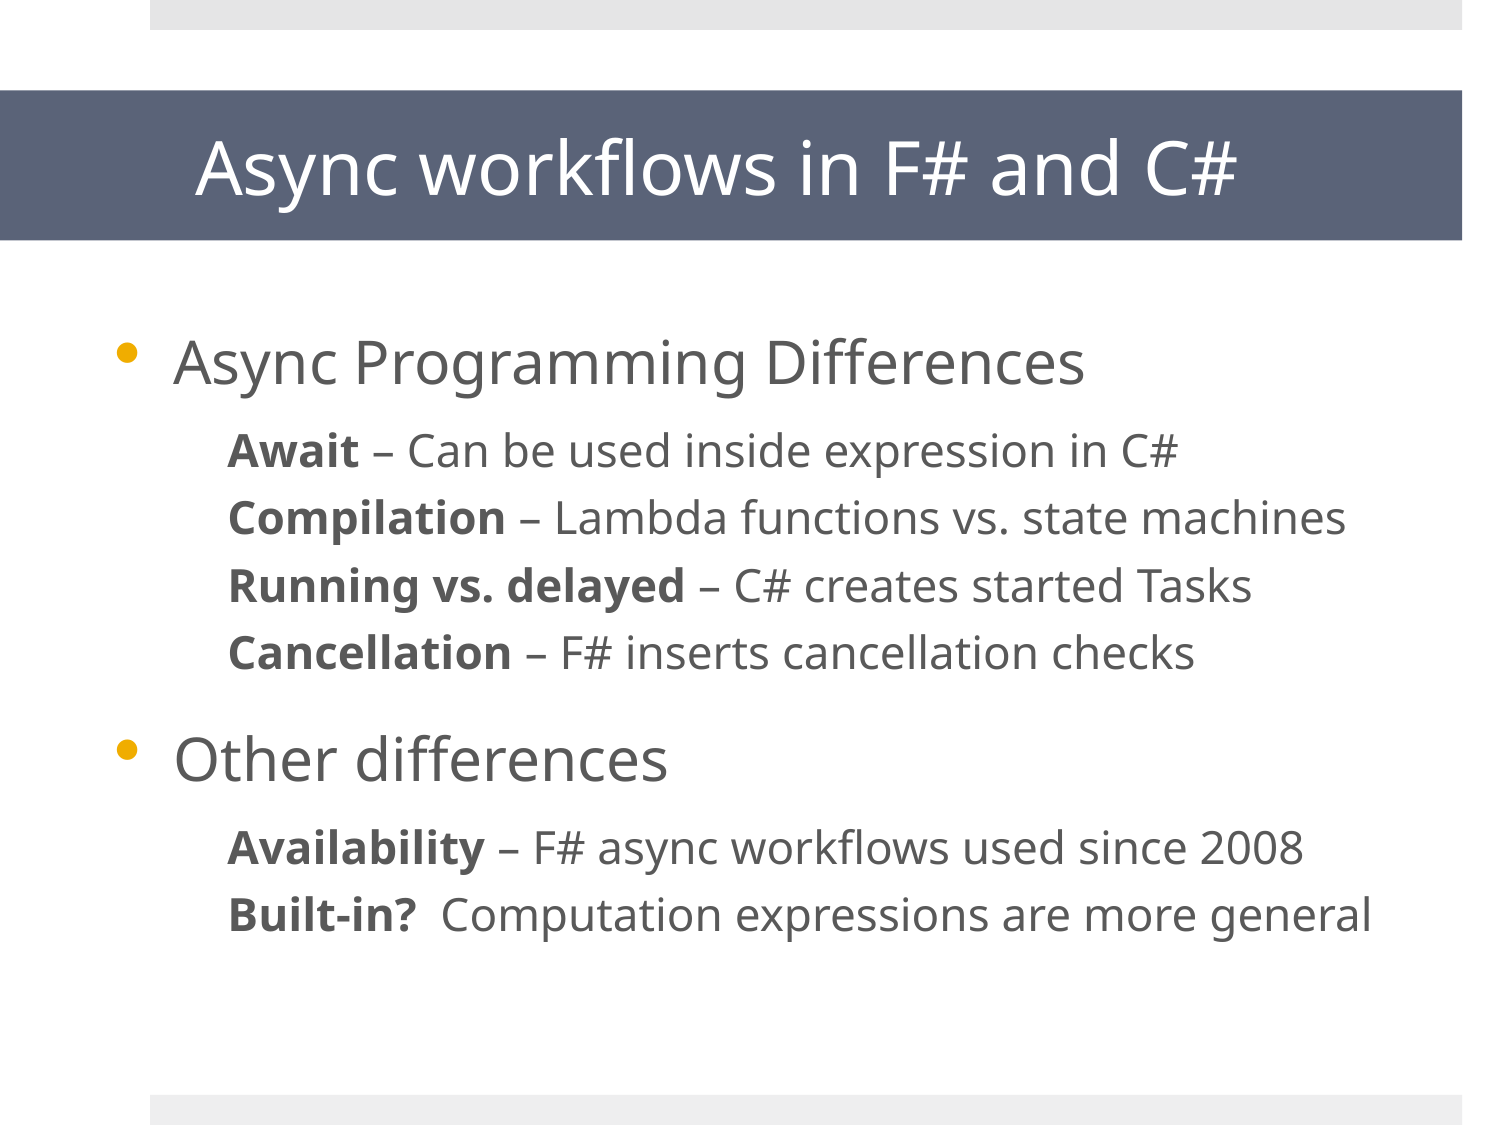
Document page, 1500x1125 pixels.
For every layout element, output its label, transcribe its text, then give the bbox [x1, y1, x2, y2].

title Async workflows in F# and C# [0, 90, 1463, 241]
list Async Programming Differences Await – Can be used inside expression in C# Compilation – Lambda functions vs. state machines Running vs. delayed – C# creates started Tasks Cancellation – F# inserts cancellation checks Other differences Availability – F# async workflows used since 2008 Built-in? Computation expressions are more general [102, 316, 1432, 1065]
